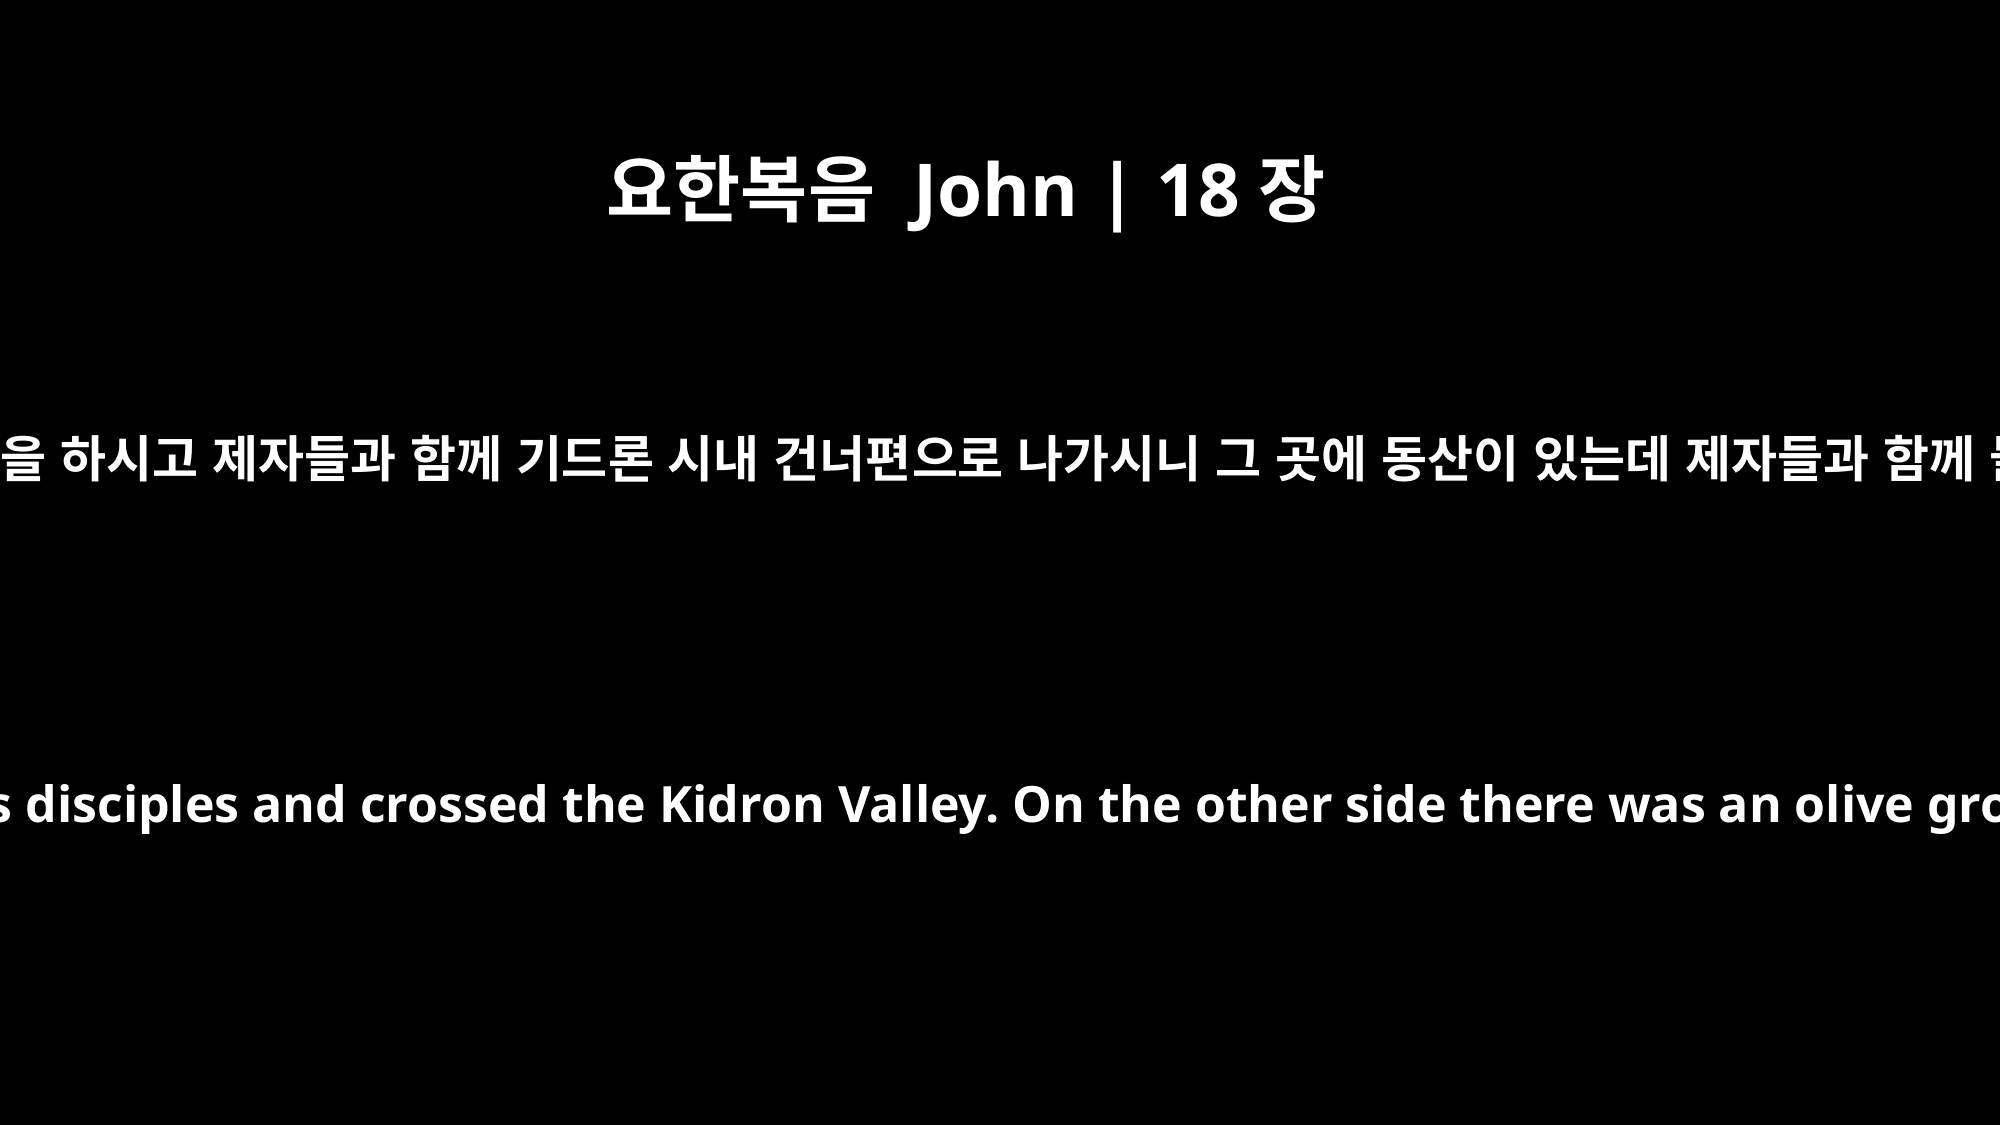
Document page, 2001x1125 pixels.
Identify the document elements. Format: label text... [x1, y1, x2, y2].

text_box 요한복음 John | 18장 [591, 136, 1341, 239]
text_box When he had finished praying, Jesus left with his disciples and crossed the Kidron Valley. On the other side there was an olive grove, and he and his disciples went into it. [0, 764, 2000, 840]
text_box 1 예수께서 이 말씀을 하시고 제자들과 함께 기드론 시내 건너편으로 나가시니 그 곳에 동산이 있는데 제자들과 함께 들어가시니라 [0, 359, 2000, 495]
